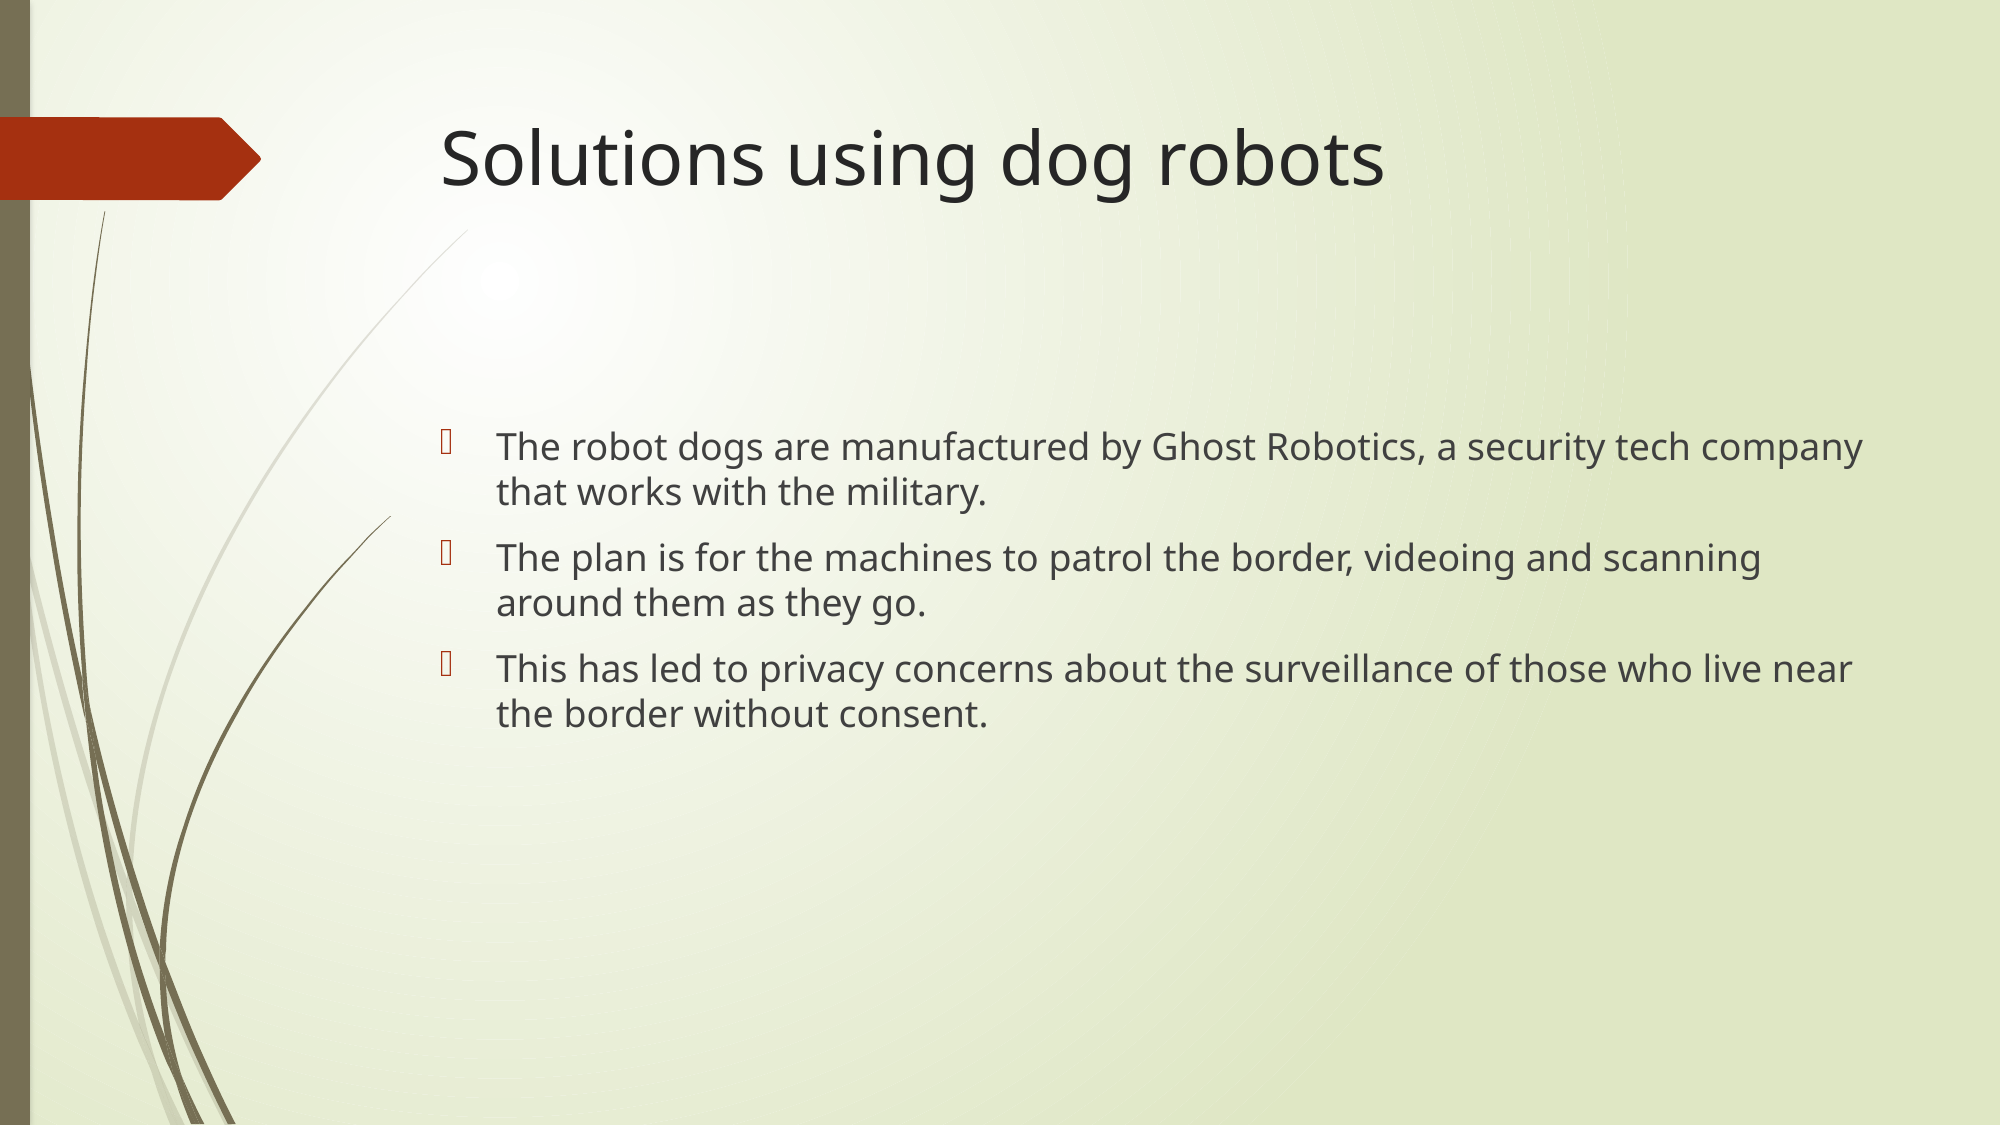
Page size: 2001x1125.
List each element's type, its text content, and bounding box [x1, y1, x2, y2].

title Solutions using dog robots [425, 102, 1888, 313]
list The robot dogs are manufactured by Ghost Robotics, a security tech company that works with the military. The plan is for the machines to patrol the border, videoing and scanning around them as they go. This has led to privacy concerns about the surveillance of those who live near the border without consent. [424, 350, 1888, 970]
